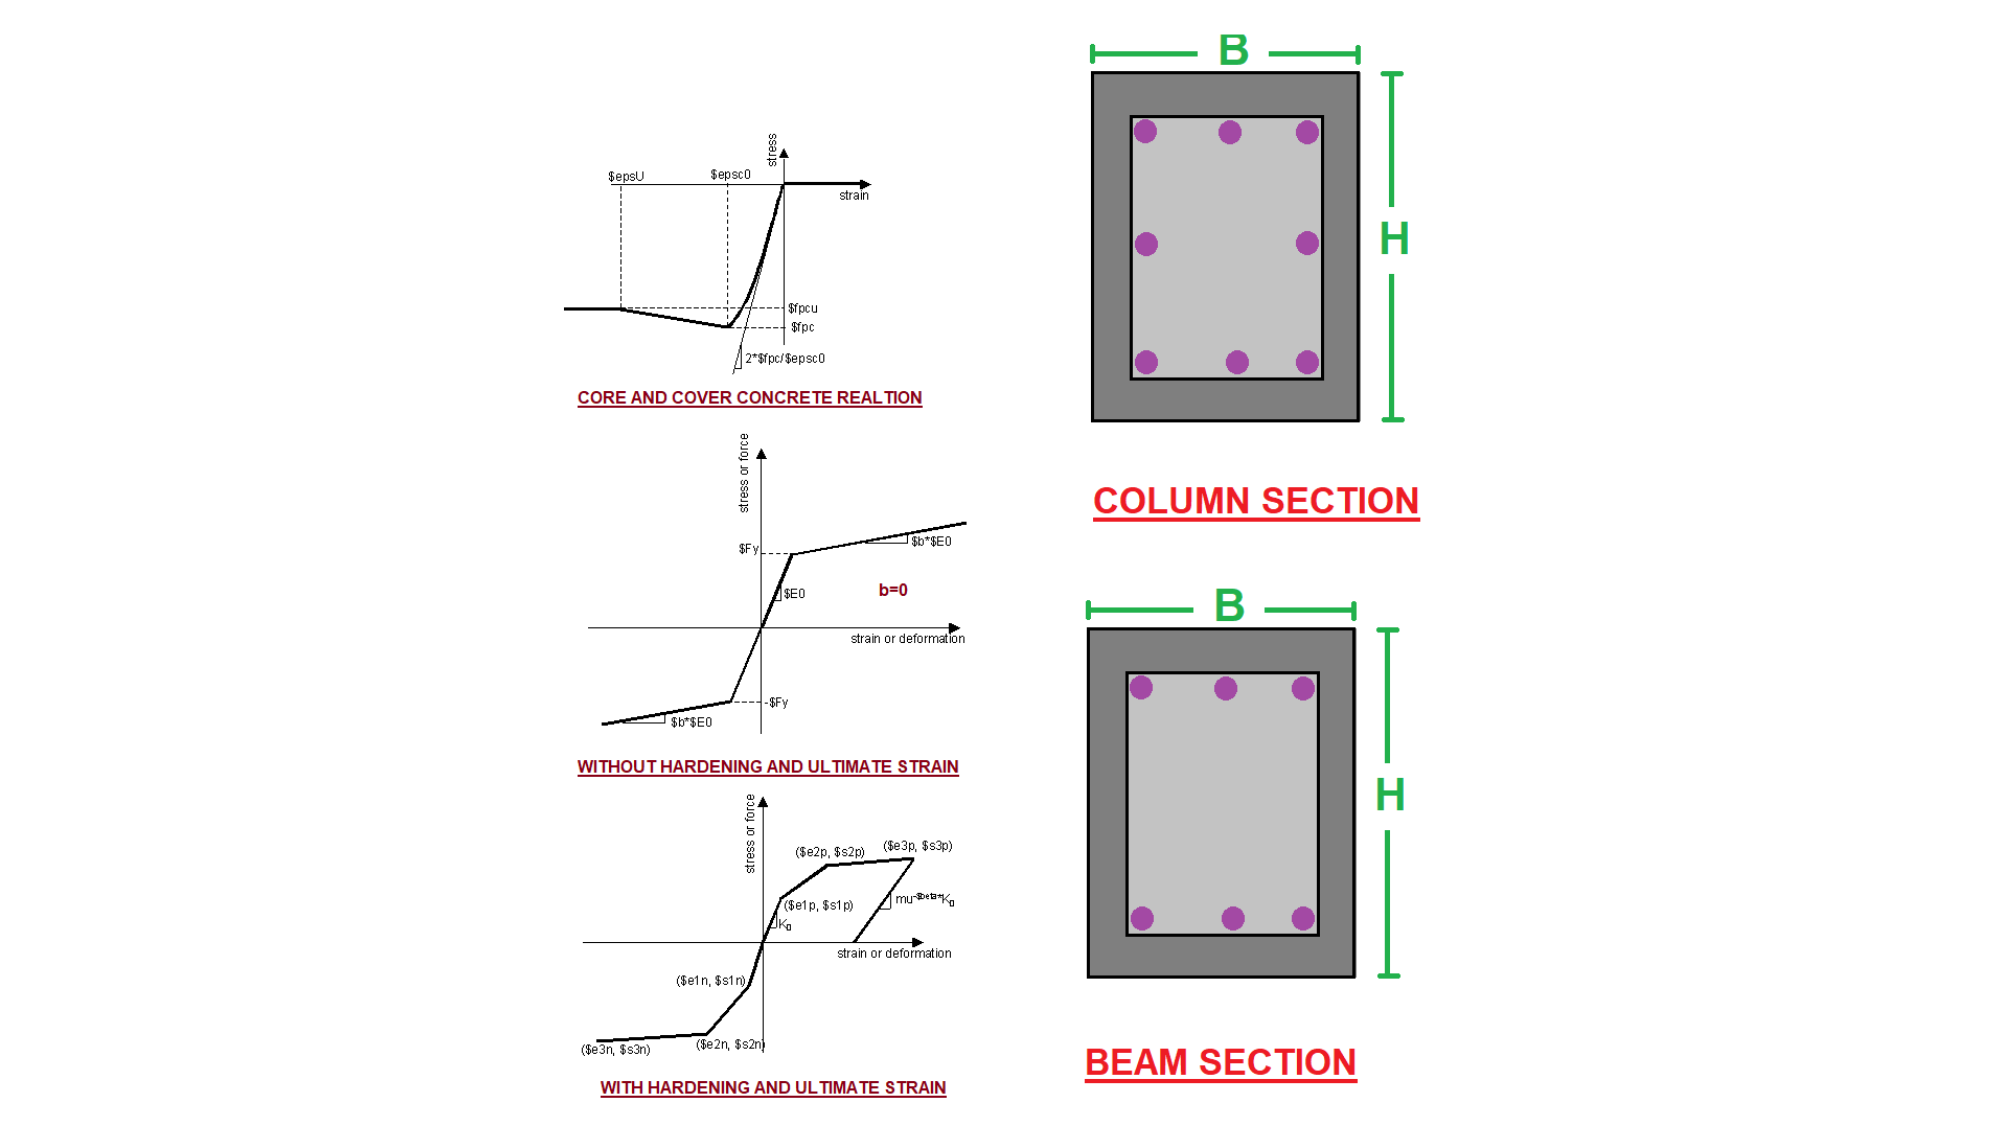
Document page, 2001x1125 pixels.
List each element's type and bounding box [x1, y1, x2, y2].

picture [541, 0, 1459, 1125]
